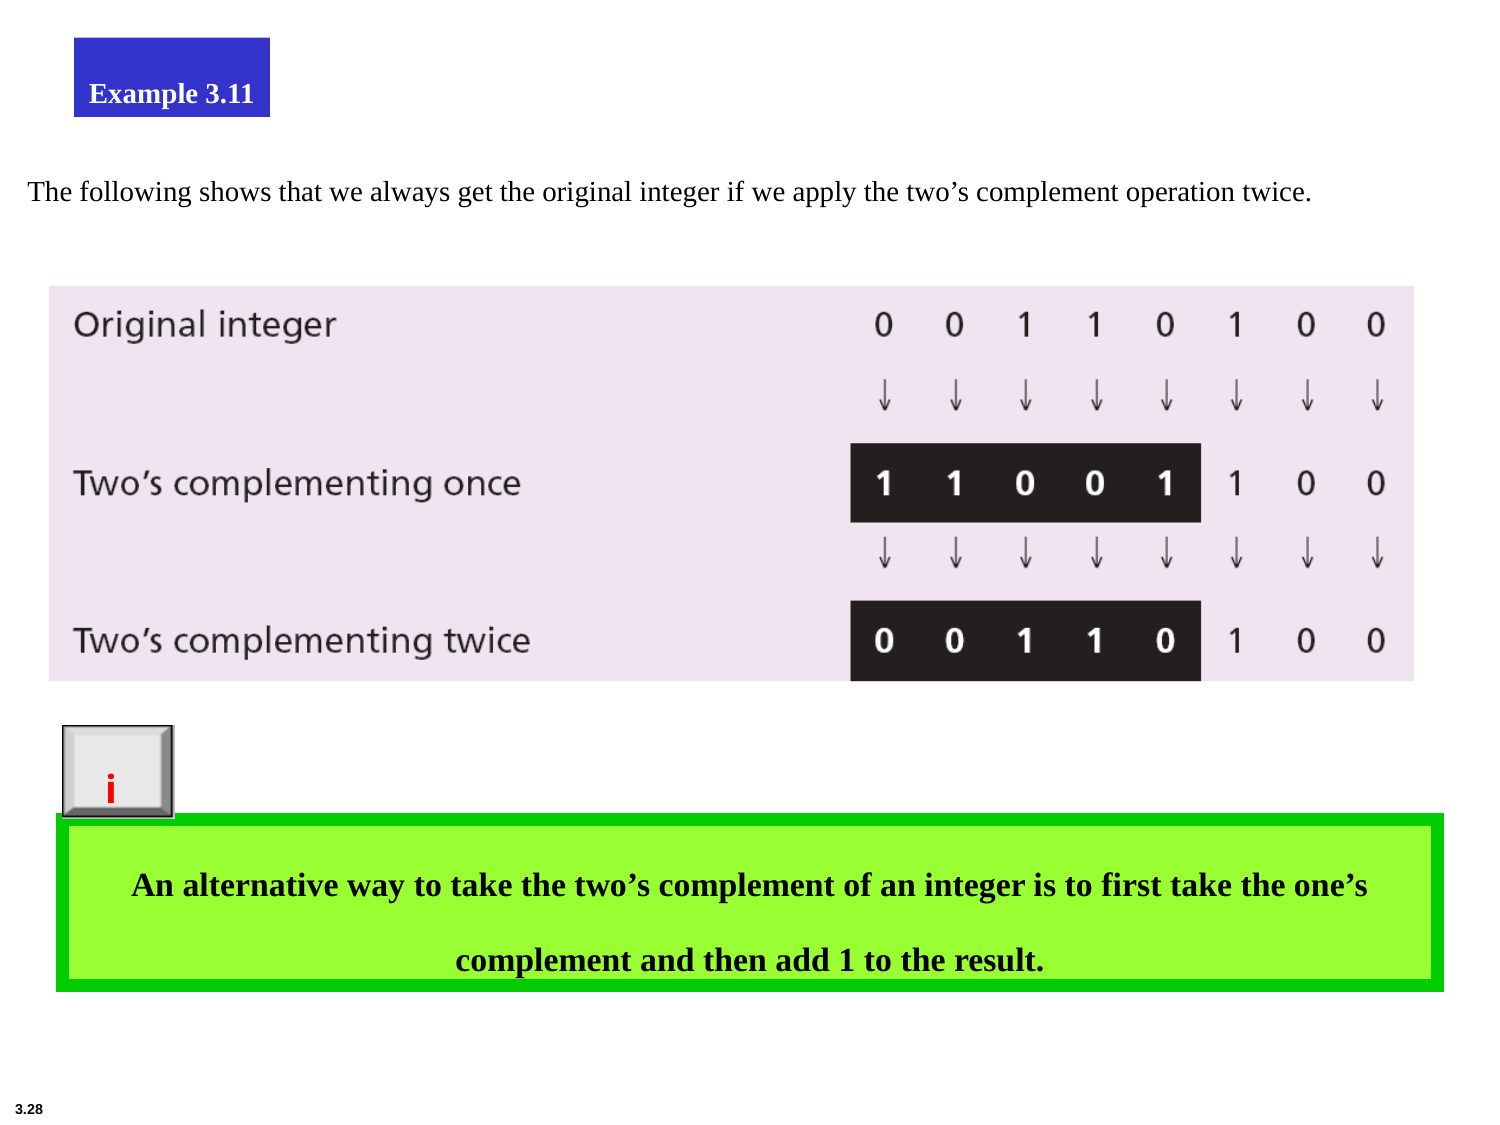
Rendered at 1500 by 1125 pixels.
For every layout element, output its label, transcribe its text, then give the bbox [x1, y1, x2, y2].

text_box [62, 717, 175, 819]
picture [36, 274, 1463, 698]
text_box Example 3.11 [74, 37, 270, 117]
text_box The following shows that we always get the original integer if we apply the two’s complement operation twice. [12, 135, 1363, 215]
text_box An alternative way to take the two’s complement of an integer is to first take the one’s complement and then add 1 to the result. [62, 819, 1438, 986]
slide_number 3.28 [0, 1050, 313, 1125]
